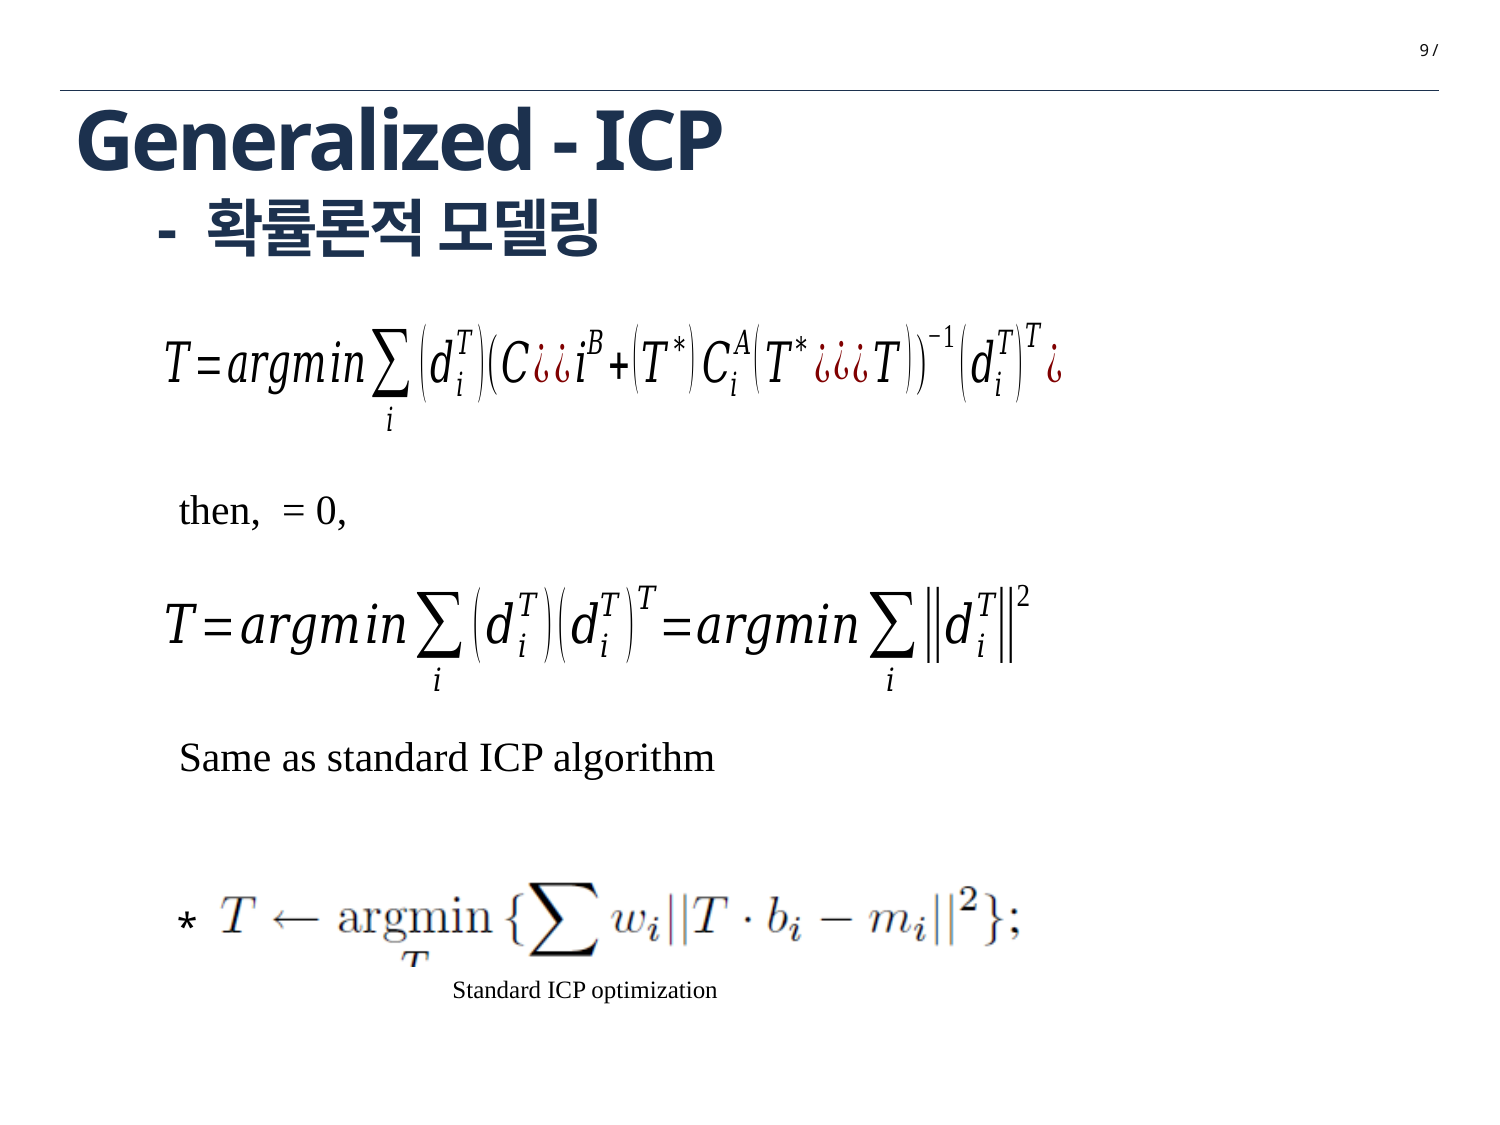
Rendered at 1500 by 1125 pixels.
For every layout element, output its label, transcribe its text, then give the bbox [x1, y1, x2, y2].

text_box Standard ICP optimization [437, 975, 734, 1012]
text_box Same as standard ICP algorithm [164, 697, 1439, 787]
text_box 9 / [1193, 32, 1454, 70]
text_box * [162, 895, 205, 956]
picture [210, 873, 1031, 967]
title Generalized - ICP [59, 95, 1335, 186]
text_box - 확률론적 모델링 [142, 178, 735, 274]
